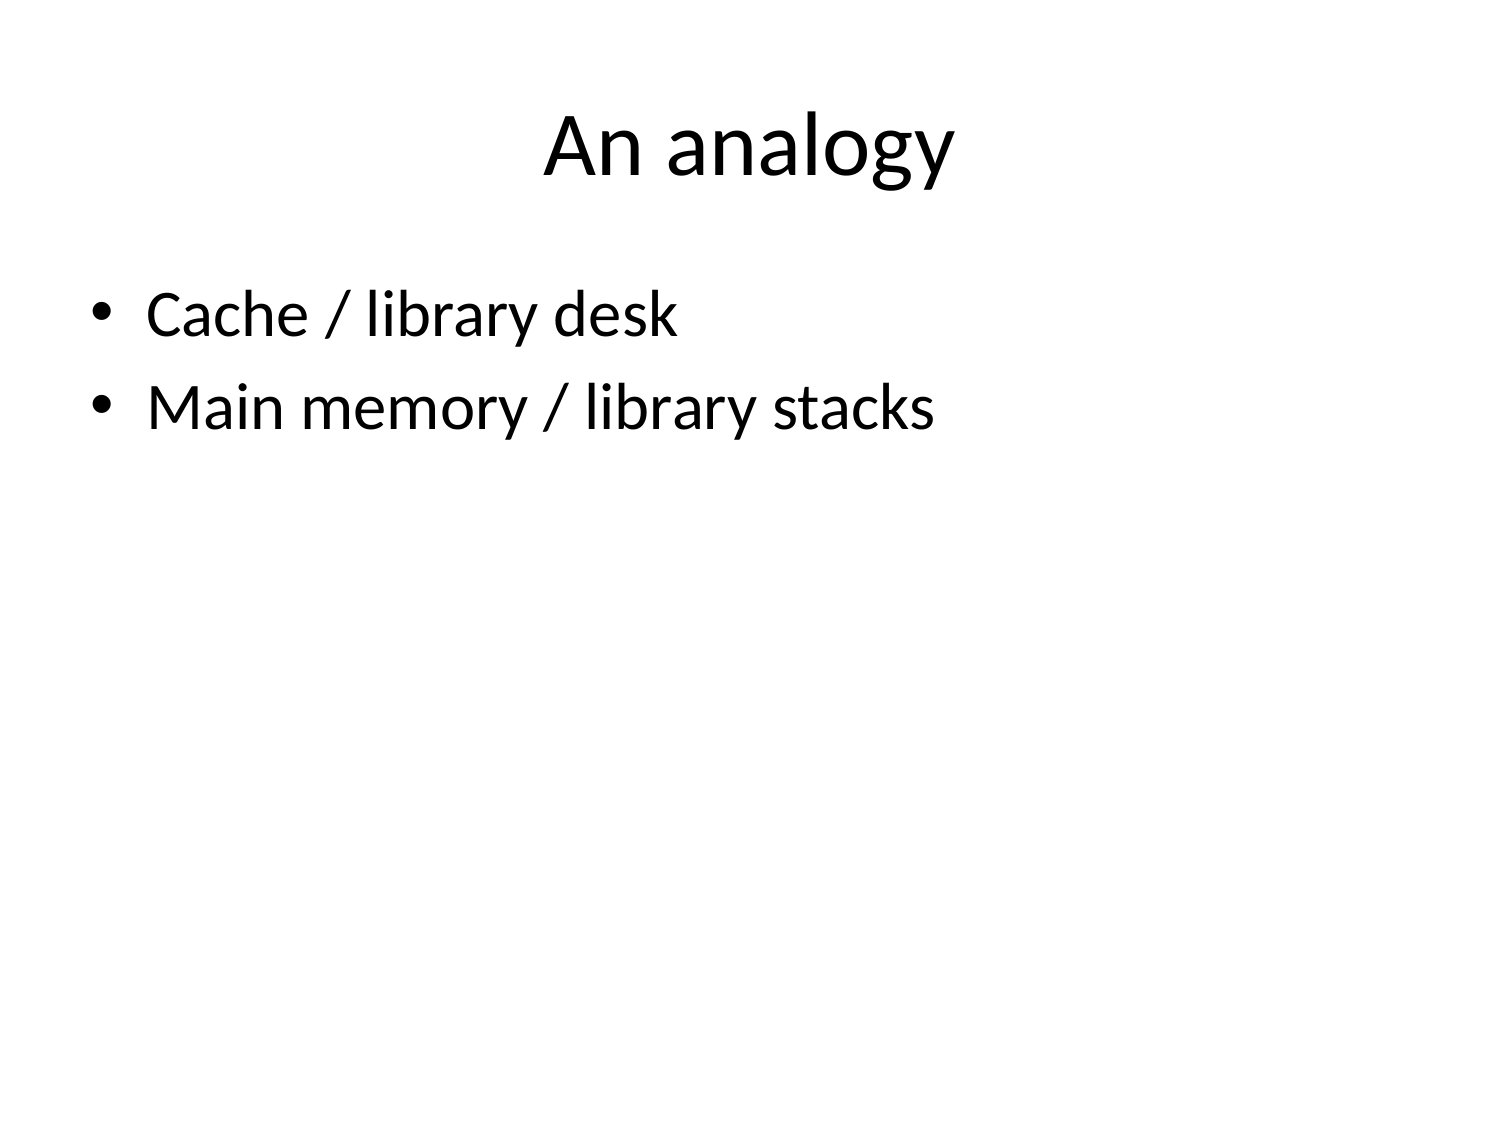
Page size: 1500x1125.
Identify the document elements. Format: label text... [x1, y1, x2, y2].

list Cache / library desk Main memory / library stacks [75, 262, 1425, 1005]
title An analogy [75, 45, 1425, 233]
